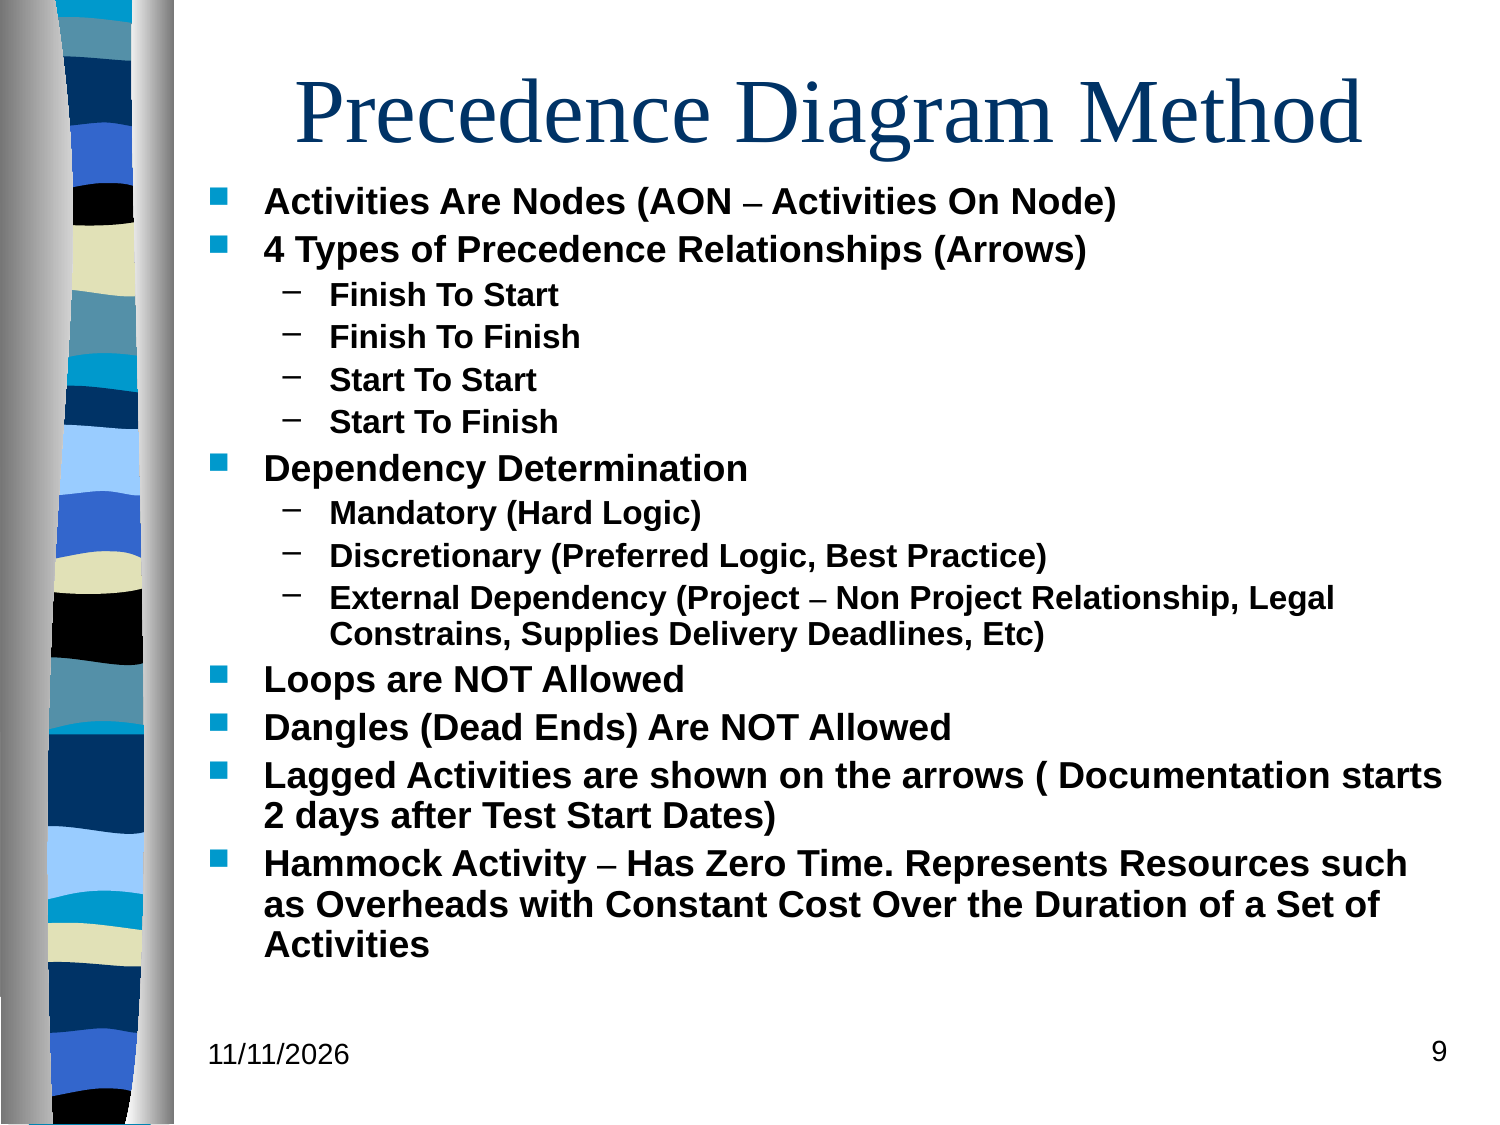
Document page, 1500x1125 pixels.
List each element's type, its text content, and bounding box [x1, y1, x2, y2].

list Activities Are Nodes (AON – Activities On Node) 4 Types of Precedence Relationships (Arrows) Finish To Start Finish To Finish Start To Start Start To Finish Dependency Determination Mandatory (Hard Logic) Discretionary (Preferred Logic, Best Practice) External Dependency (Project – Non Project Relationship, Legal Constrains, Supplies Delivery Deadlines, Etc) Loops are NOT Allowed Dangles (Dead Ends) Are NOT Allowed Lagged Activities are shown on the arrows ( Documentation starts 2 days after Test Start Dates) Hammock Activity – Has Zero Time. Represents Resources such as Overheads with Constant Cost Over the Duration of a Set of Activities [192, 174, 1468, 1000]
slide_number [192, 1027, 506, 1104]
title Precedence Diagram Method [192, 75, 1468, 138]
slide_number 9 [1149, 1024, 1463, 1101]
